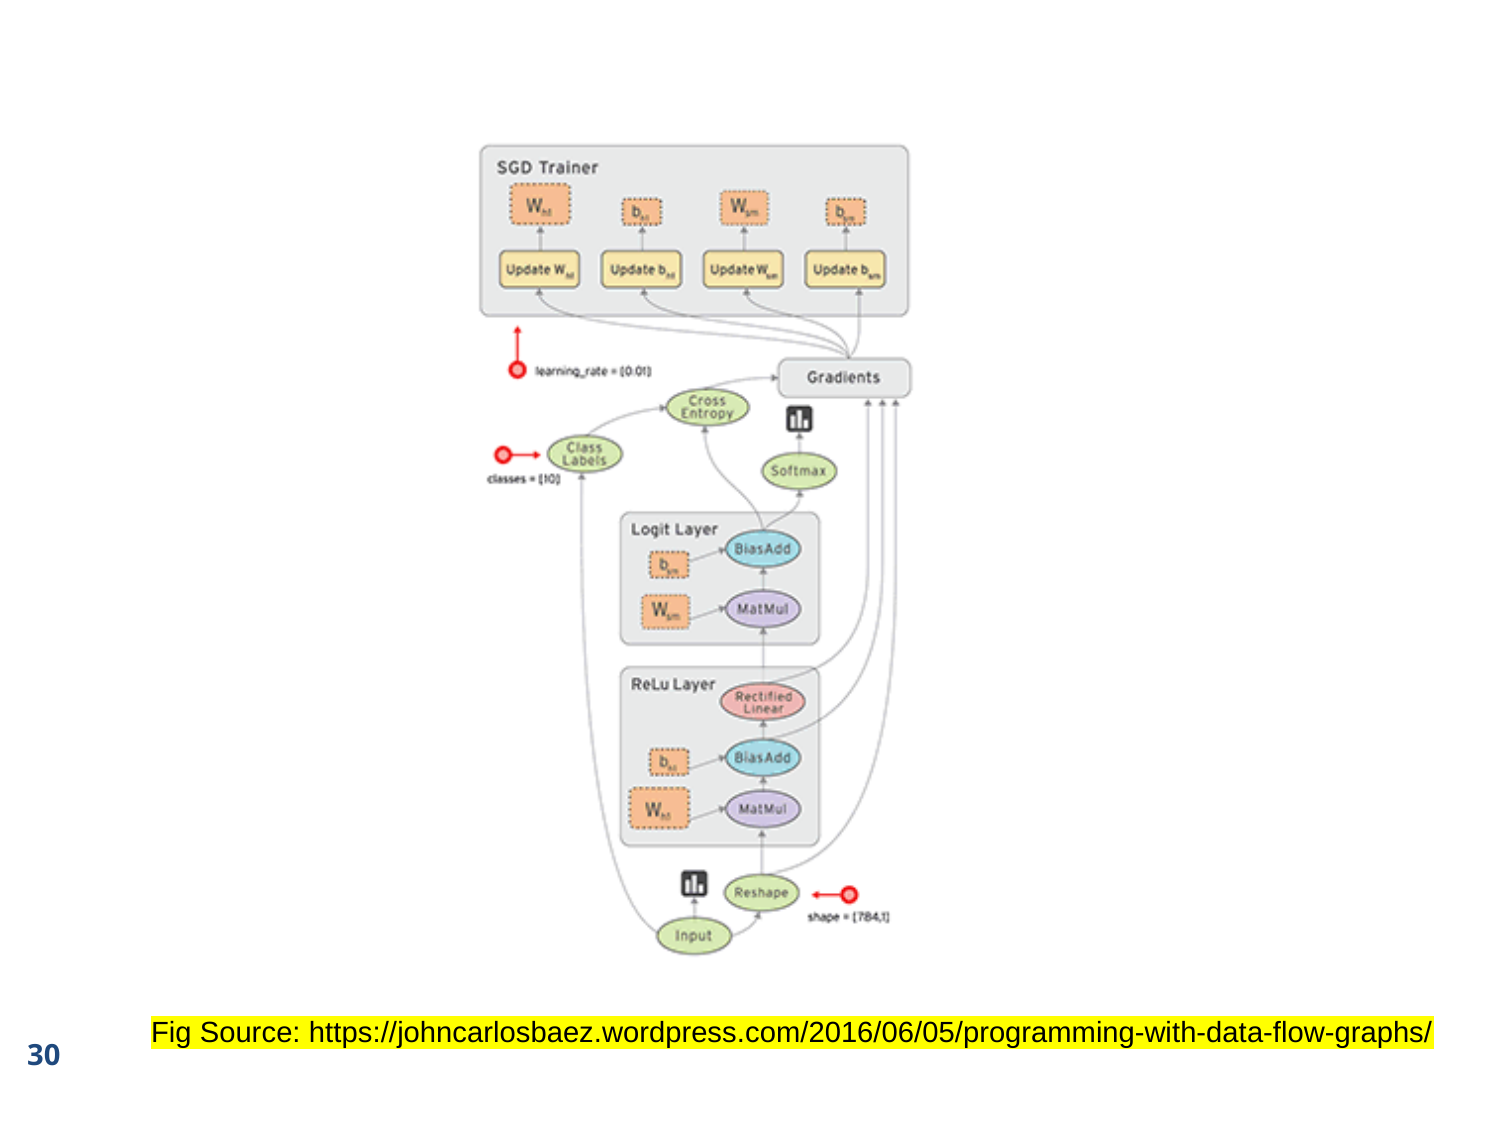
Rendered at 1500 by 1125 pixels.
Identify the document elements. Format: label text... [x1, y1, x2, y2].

slide_number 30 [0, 1025, 88, 1088]
picture [444, 104, 944, 991]
text_box Fig Source: https://johncarlosbaez.wordpress.com/2016/06/05/programming-with-data-flow-graphs/ [136, 1005, 1459, 1056]
